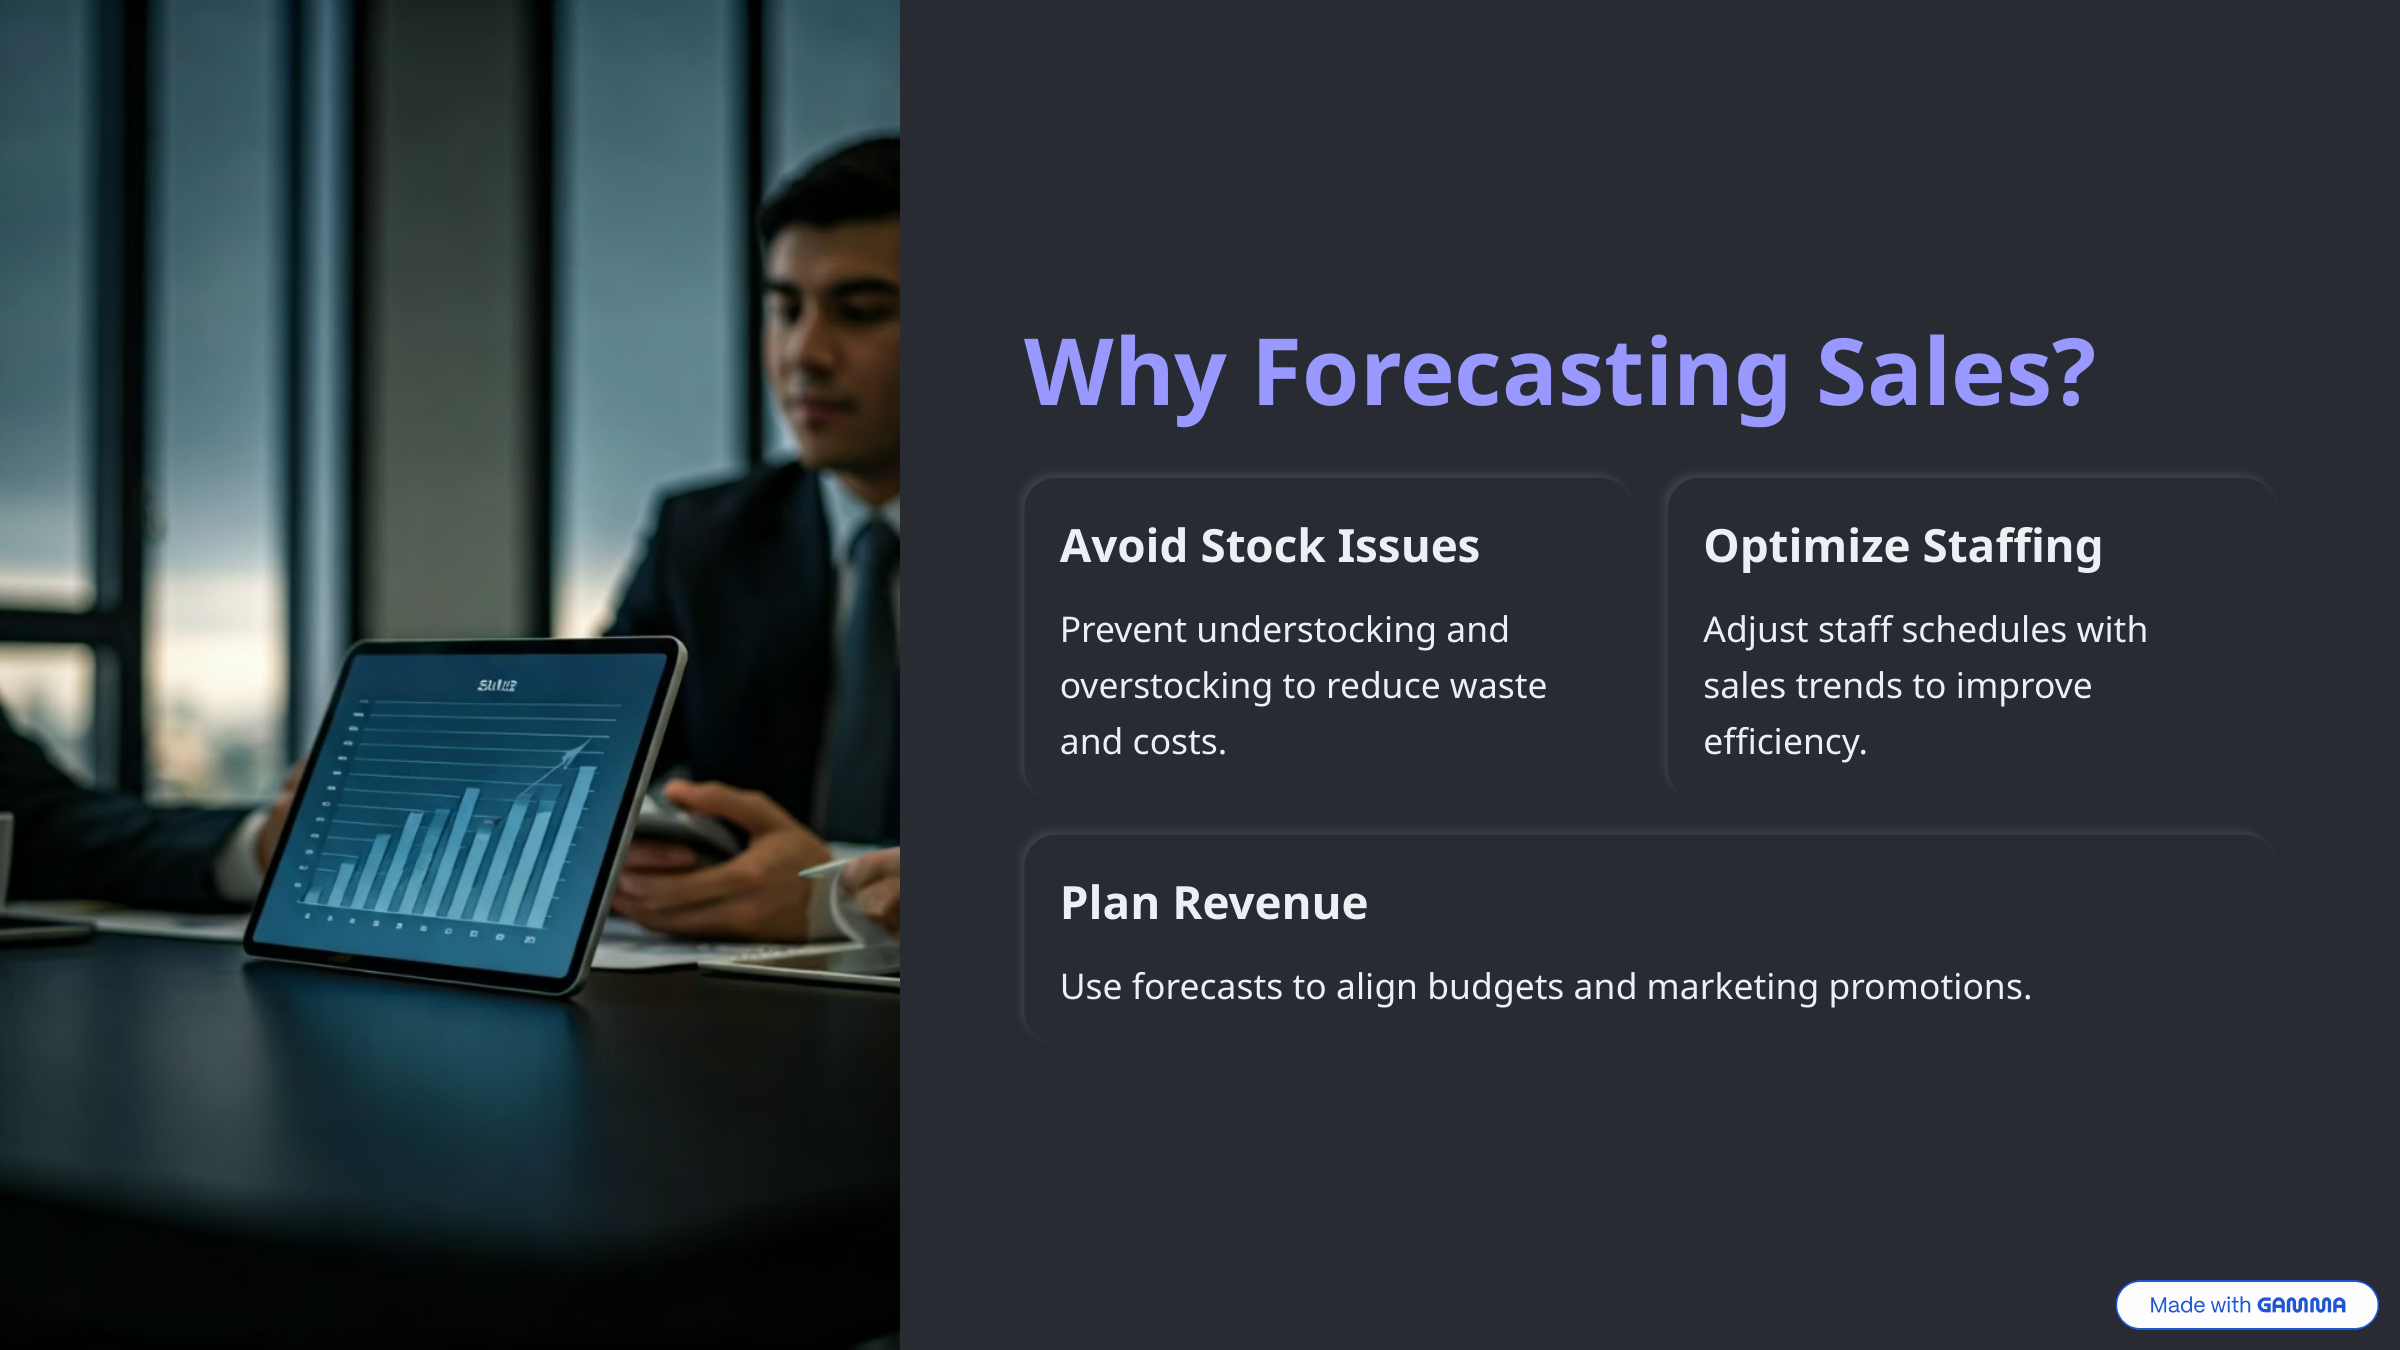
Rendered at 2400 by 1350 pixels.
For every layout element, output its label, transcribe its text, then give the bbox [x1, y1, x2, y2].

text_box Adjust staff schedules with sales trends to improve efficiency. [1703, 593, 2241, 764]
picture [0, 0, 900, 1350]
text_box Optimize Staffing [1703, 513, 2171, 572]
text_box Use forecasts to align budgets and marketing promotions. [1059, 950, 2240, 1007]
text_box [1667, 477, 2276, 800]
text_box Why Forecasting Sales? [1024, 307, 2007, 425]
text_box Plan Revenue [1059, 870, 1528, 929]
picture [2106, 1271, 2389, 1339]
text_box Prevent understocking and overstocking to reduce waste and costs. [1059, 593, 1597, 764]
text_box [1024, 834, 2276, 1043]
text_box Avoid Stock Issues [1059, 513, 1528, 572]
text_box [1024, 477, 1633, 800]
